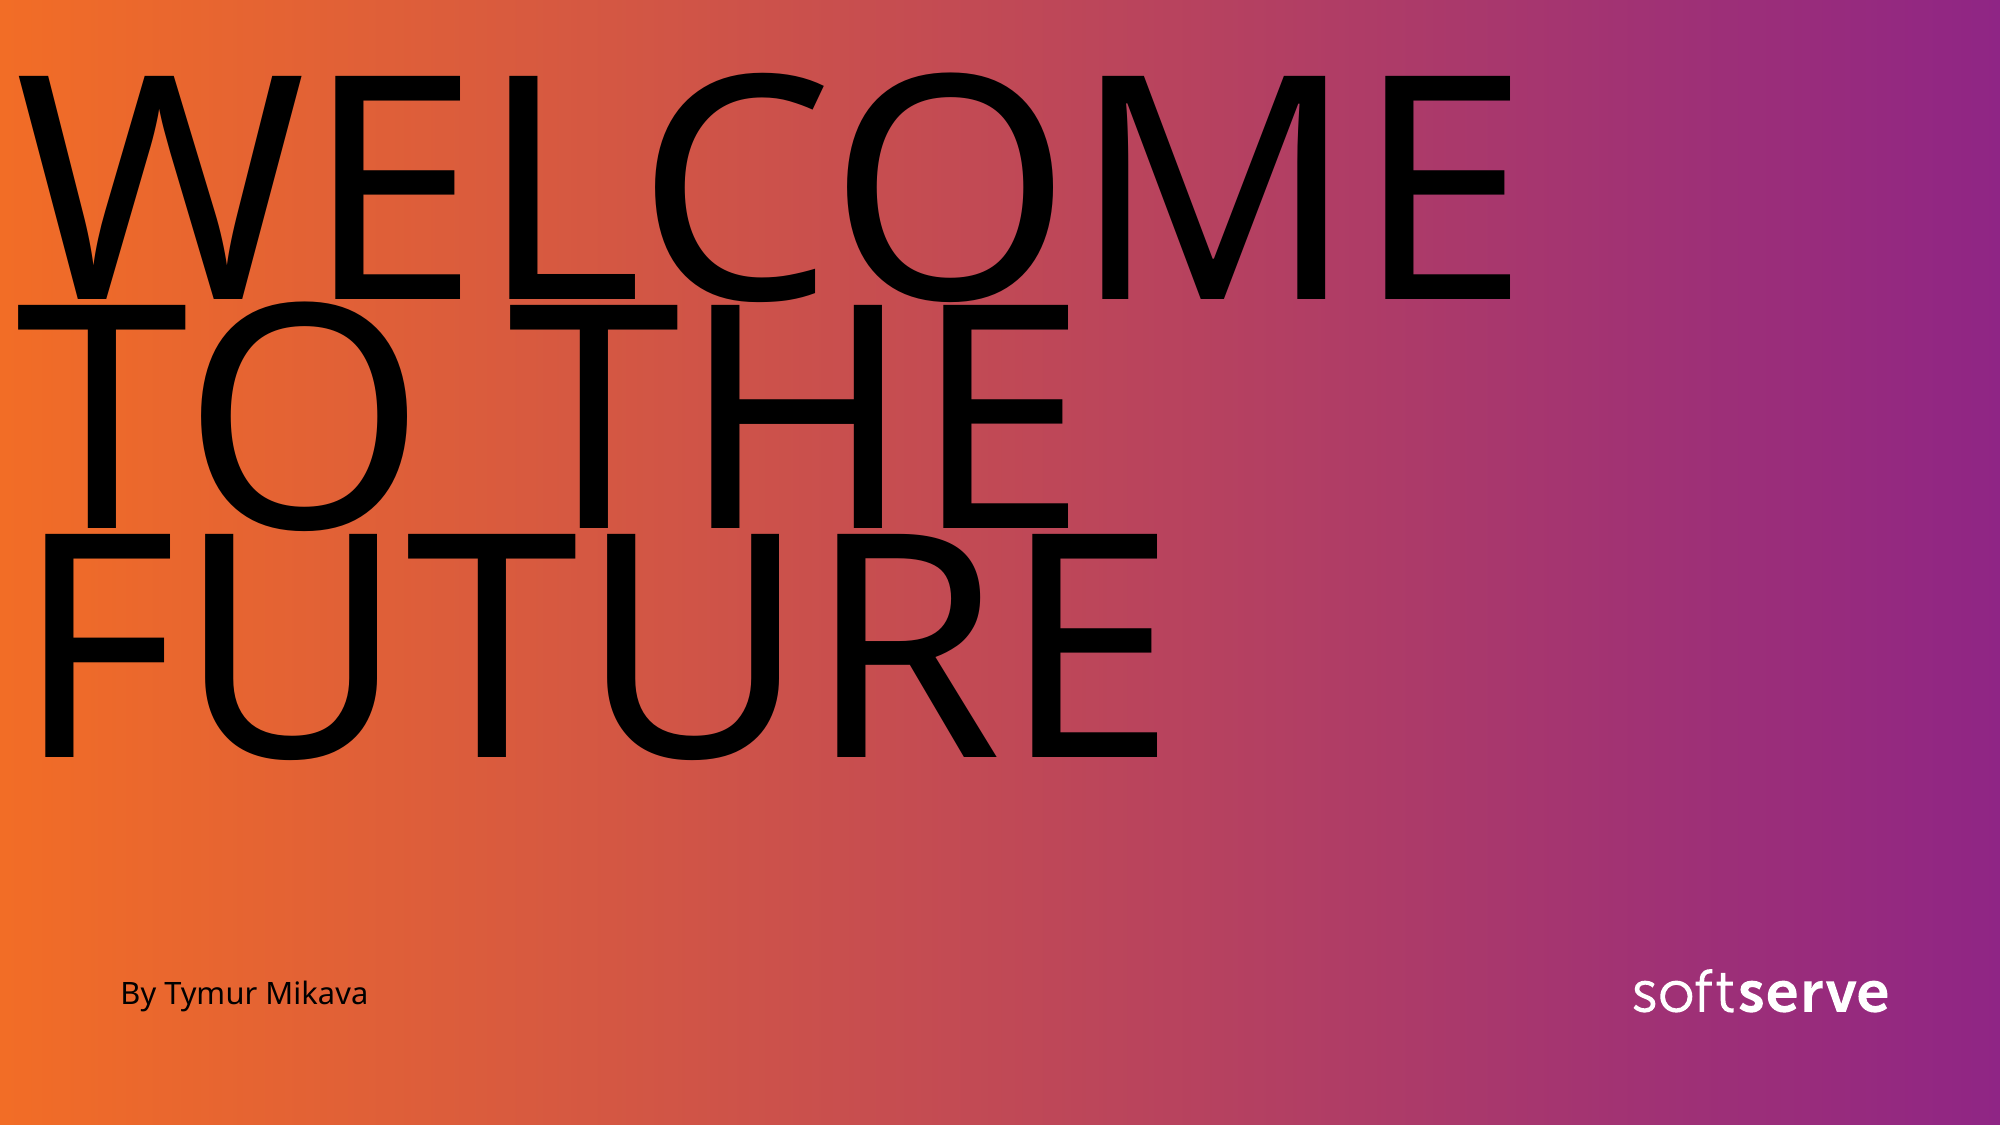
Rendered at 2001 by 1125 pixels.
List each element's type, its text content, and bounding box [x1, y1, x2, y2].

title WELCOME TO THE FUTURE [0, 125, 2000, 1125]
